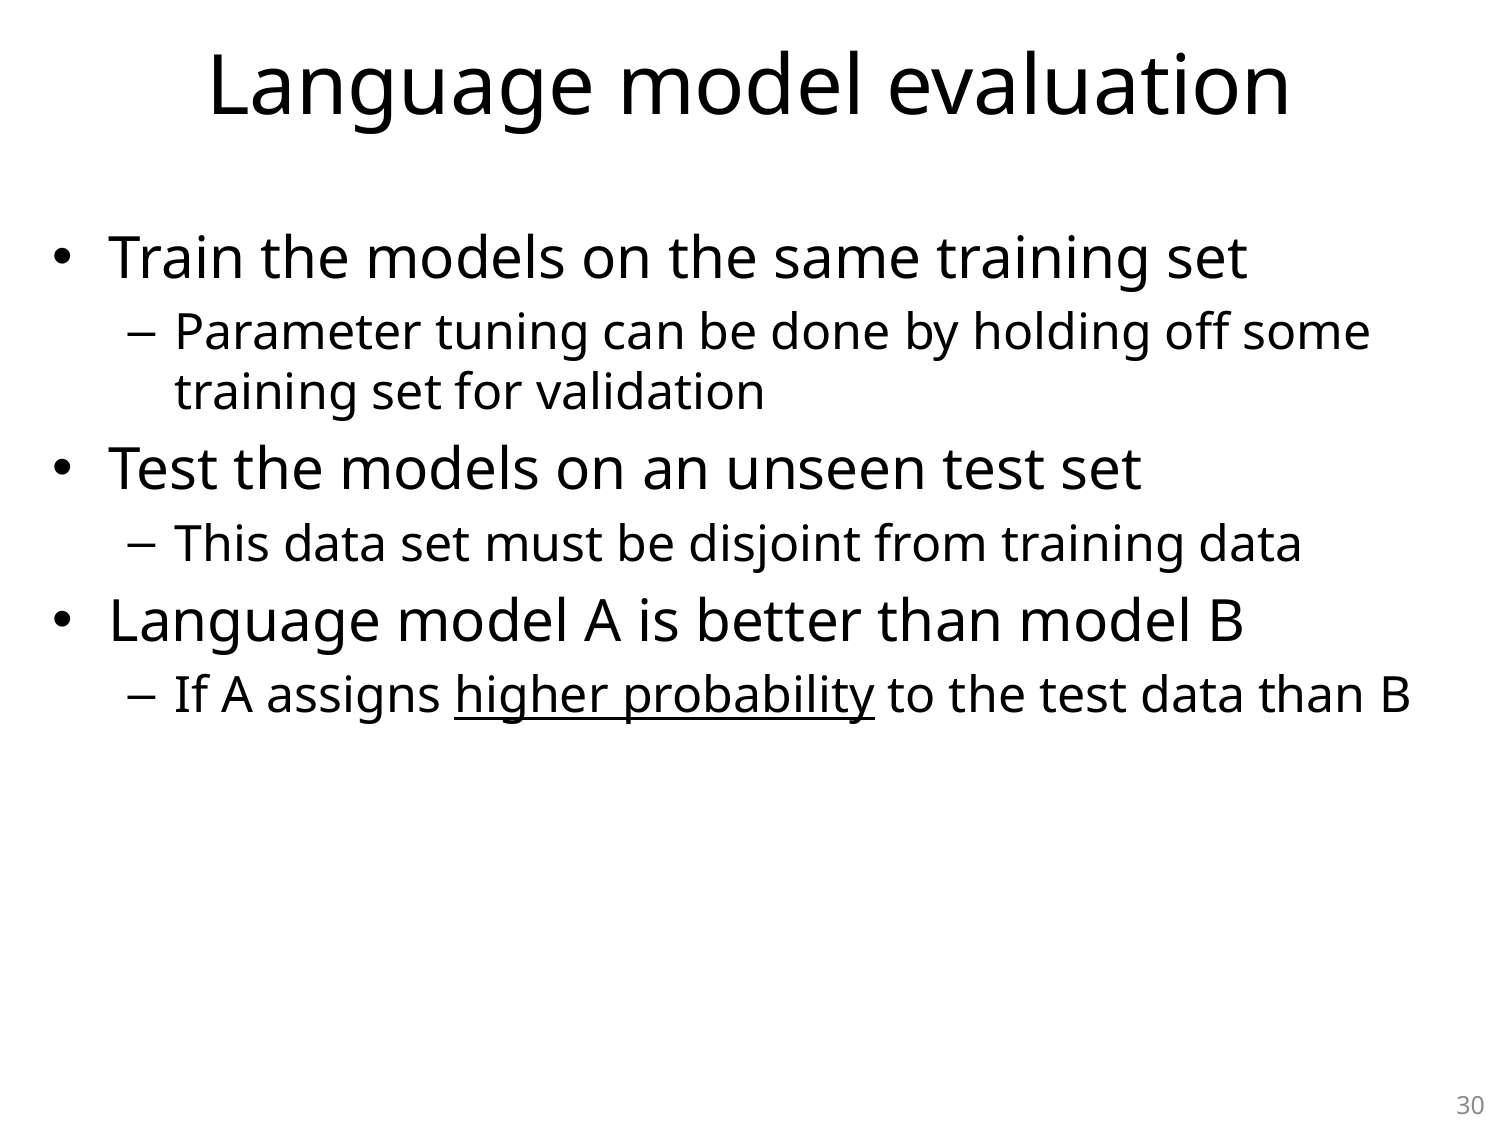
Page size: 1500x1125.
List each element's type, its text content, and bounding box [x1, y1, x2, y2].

title Language model evaluation [0, 0, 1500, 163]
list Train the models on the same training set Parameter tuning can be done by holding off some training set for validation Test the models on an unseen test set This data set must be disjoint from training data Language model A is better than model B If A assigns higher probability to the test data than B [37, 212, 1463, 1075]
slide_number 30 [1149, 1087, 1500, 1125]
